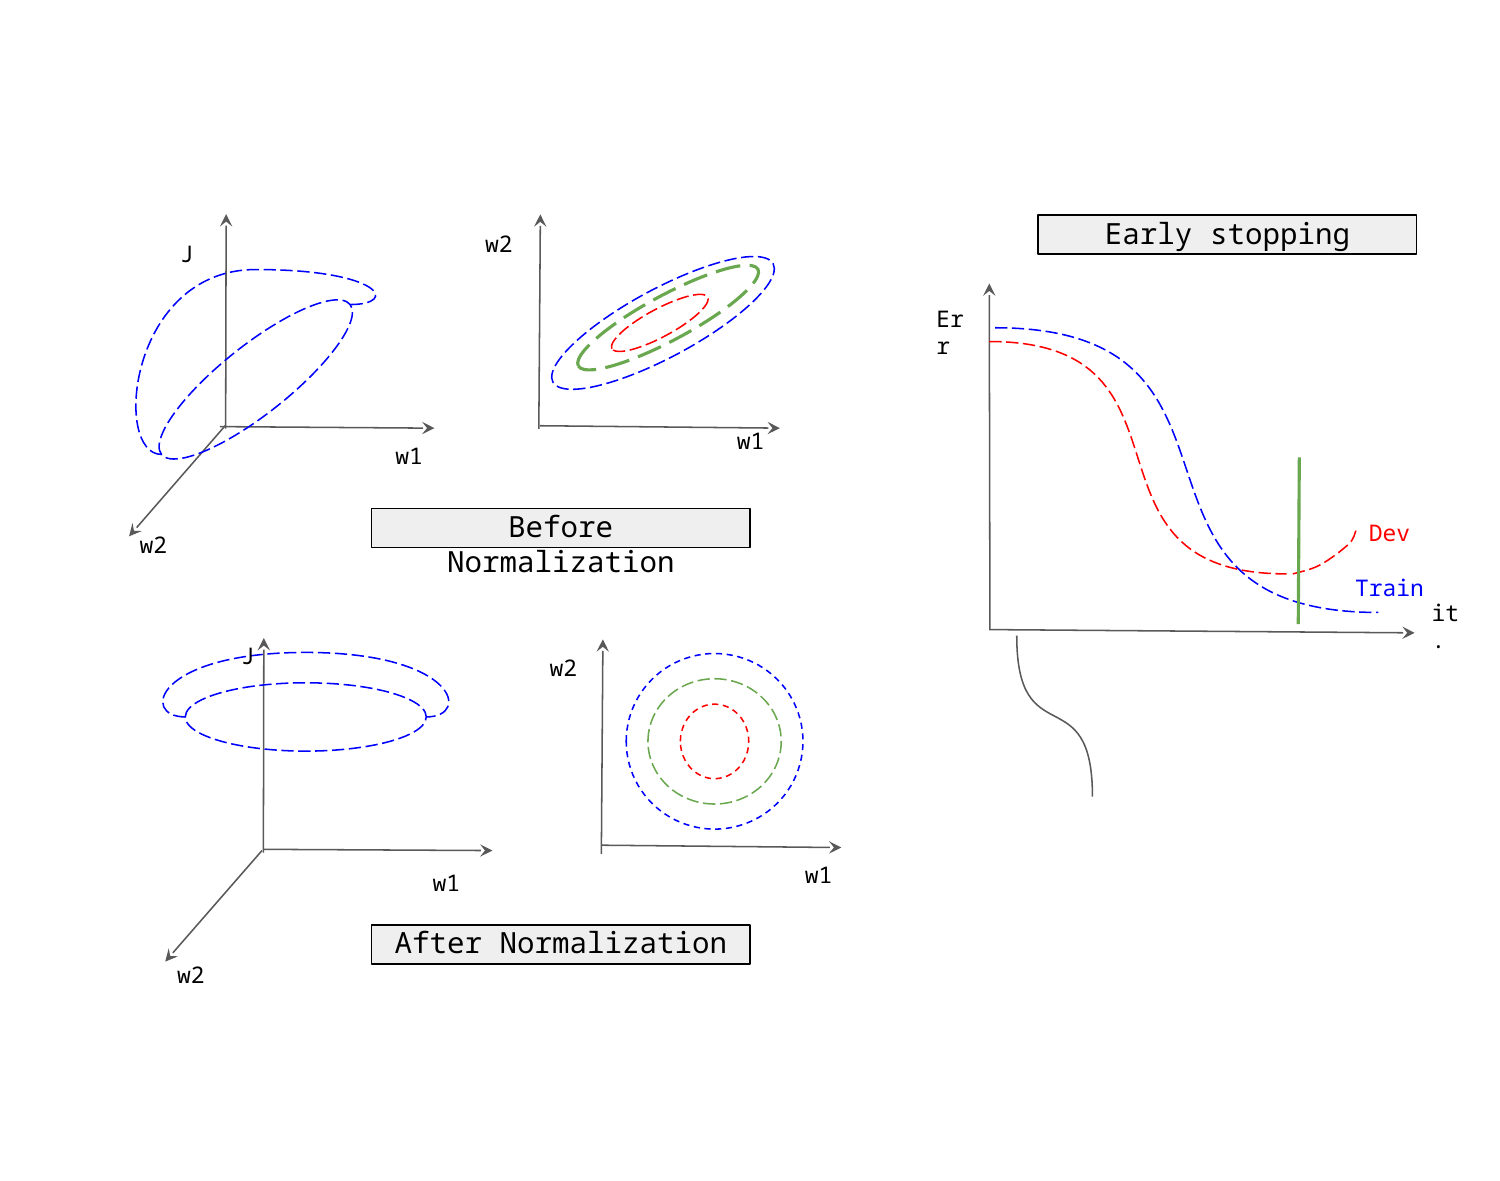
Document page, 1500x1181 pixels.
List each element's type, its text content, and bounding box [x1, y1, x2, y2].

text_box w1 [721, 434, 791, 464]
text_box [536, 214, 790, 430]
text_box Early stopping [1038, 214, 1417, 255]
text_box w1 [380, 426, 449, 479]
text_box Before Normalization [371, 508, 750, 548]
text_box w2 [469, 214, 532, 267]
text_box After Normalization [497, 924, 750, 964]
text_box [323, 299, 349, 303]
text_box it. [1416, 583, 1486, 636]
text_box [992, 629, 1415, 634]
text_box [161, 626, 493, 999]
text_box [380, 429, 433, 435]
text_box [161, 304, 351, 455]
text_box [534, 637, 853, 898]
text_box J [165, 224, 220, 277]
text_box Dev Train [1382, 518, 1454, 580]
text_box w2 [124, 541, 187, 569]
text_box Err [921, 289, 984, 342]
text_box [973, 678, 1136, 755]
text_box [128, 425, 226, 537]
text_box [989, 341, 1287, 575]
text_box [994, 327, 1379, 613]
